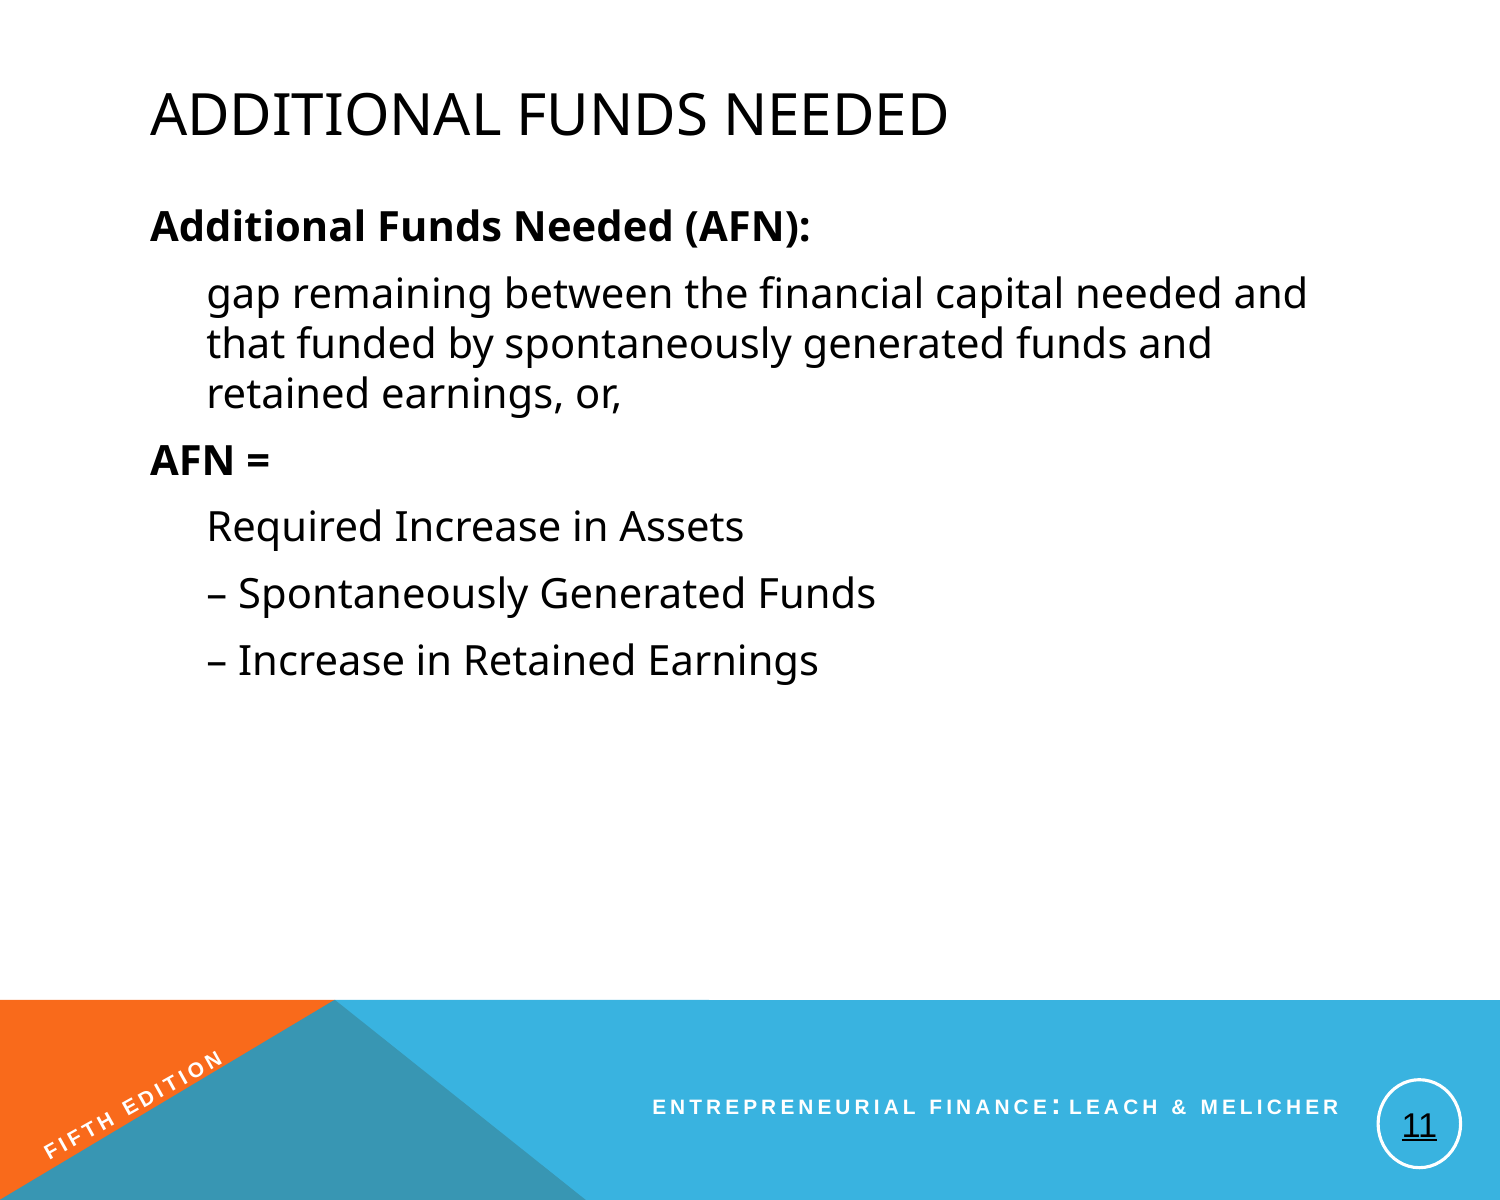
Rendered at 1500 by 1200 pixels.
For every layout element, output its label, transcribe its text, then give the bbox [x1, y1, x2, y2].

list Additional Funds Needed (AFN): gap remaining between the financial capital needed and that funded by spontaneously generated funds and retained earnings, or, AFN = Required Increase in Assets – Spontaneously Generated Funds – Increase in Retained Earnings [135, 192, 1369, 819]
slide_number 11 [1376, 1078, 1463, 1170]
title Additional Funds Needed [135, 64, 1369, 160]
